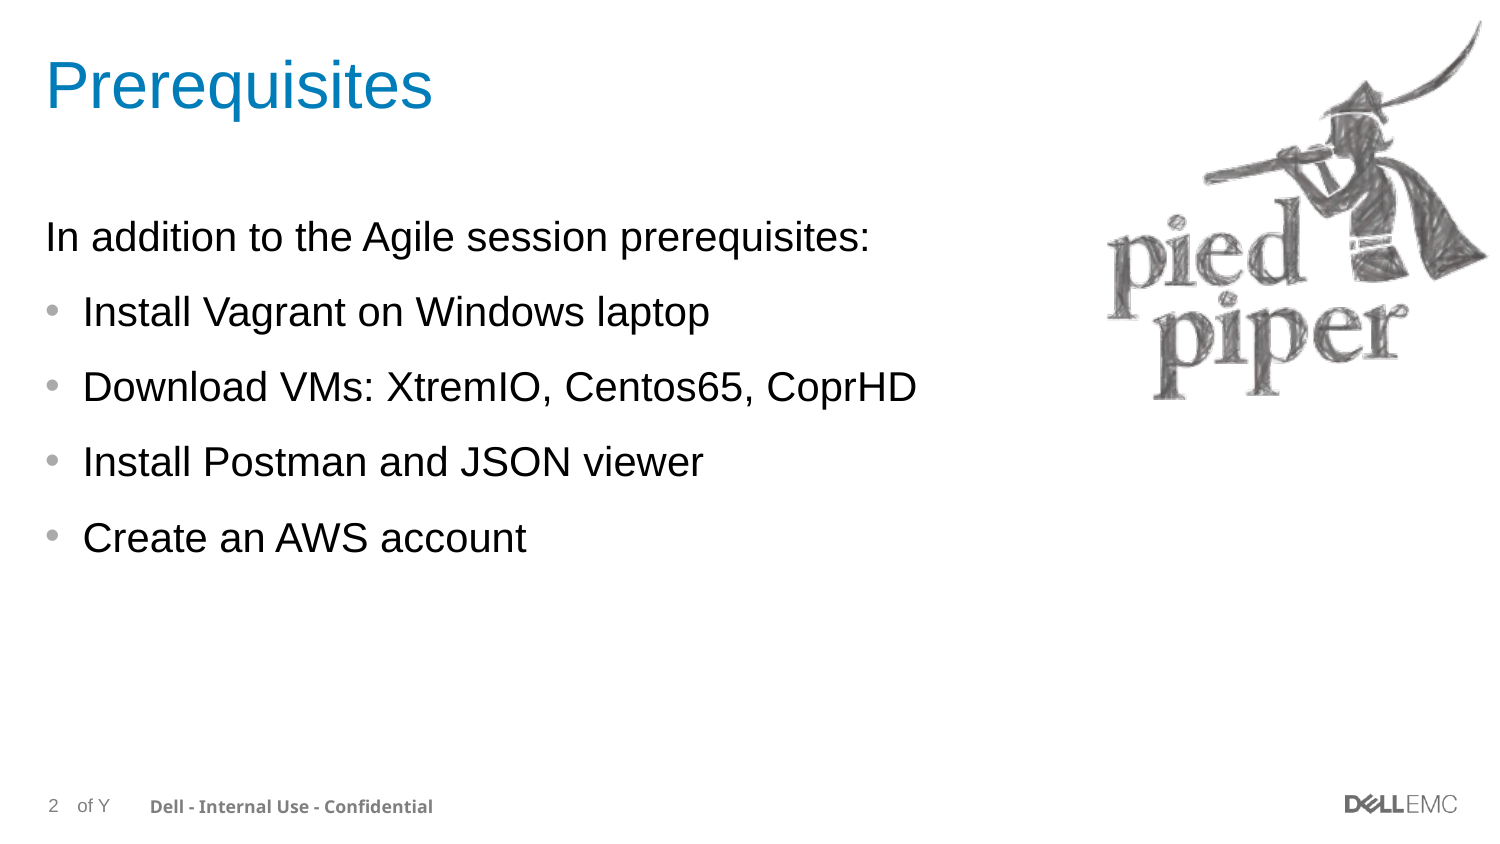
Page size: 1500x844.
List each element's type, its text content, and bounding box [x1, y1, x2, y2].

list In addition to the Agile session prerequisites: Install Vagrant on Windows laptop Download VMs: XtremIO, Centos65, CoprHD Install Postman and JSON viewer Create an AWS account [45, 210, 1350, 735]
picture [1106, 20, 1491, 400]
picture [1345, 793, 1457, 814]
title Prerequisites [45, 43, 1101, 149]
